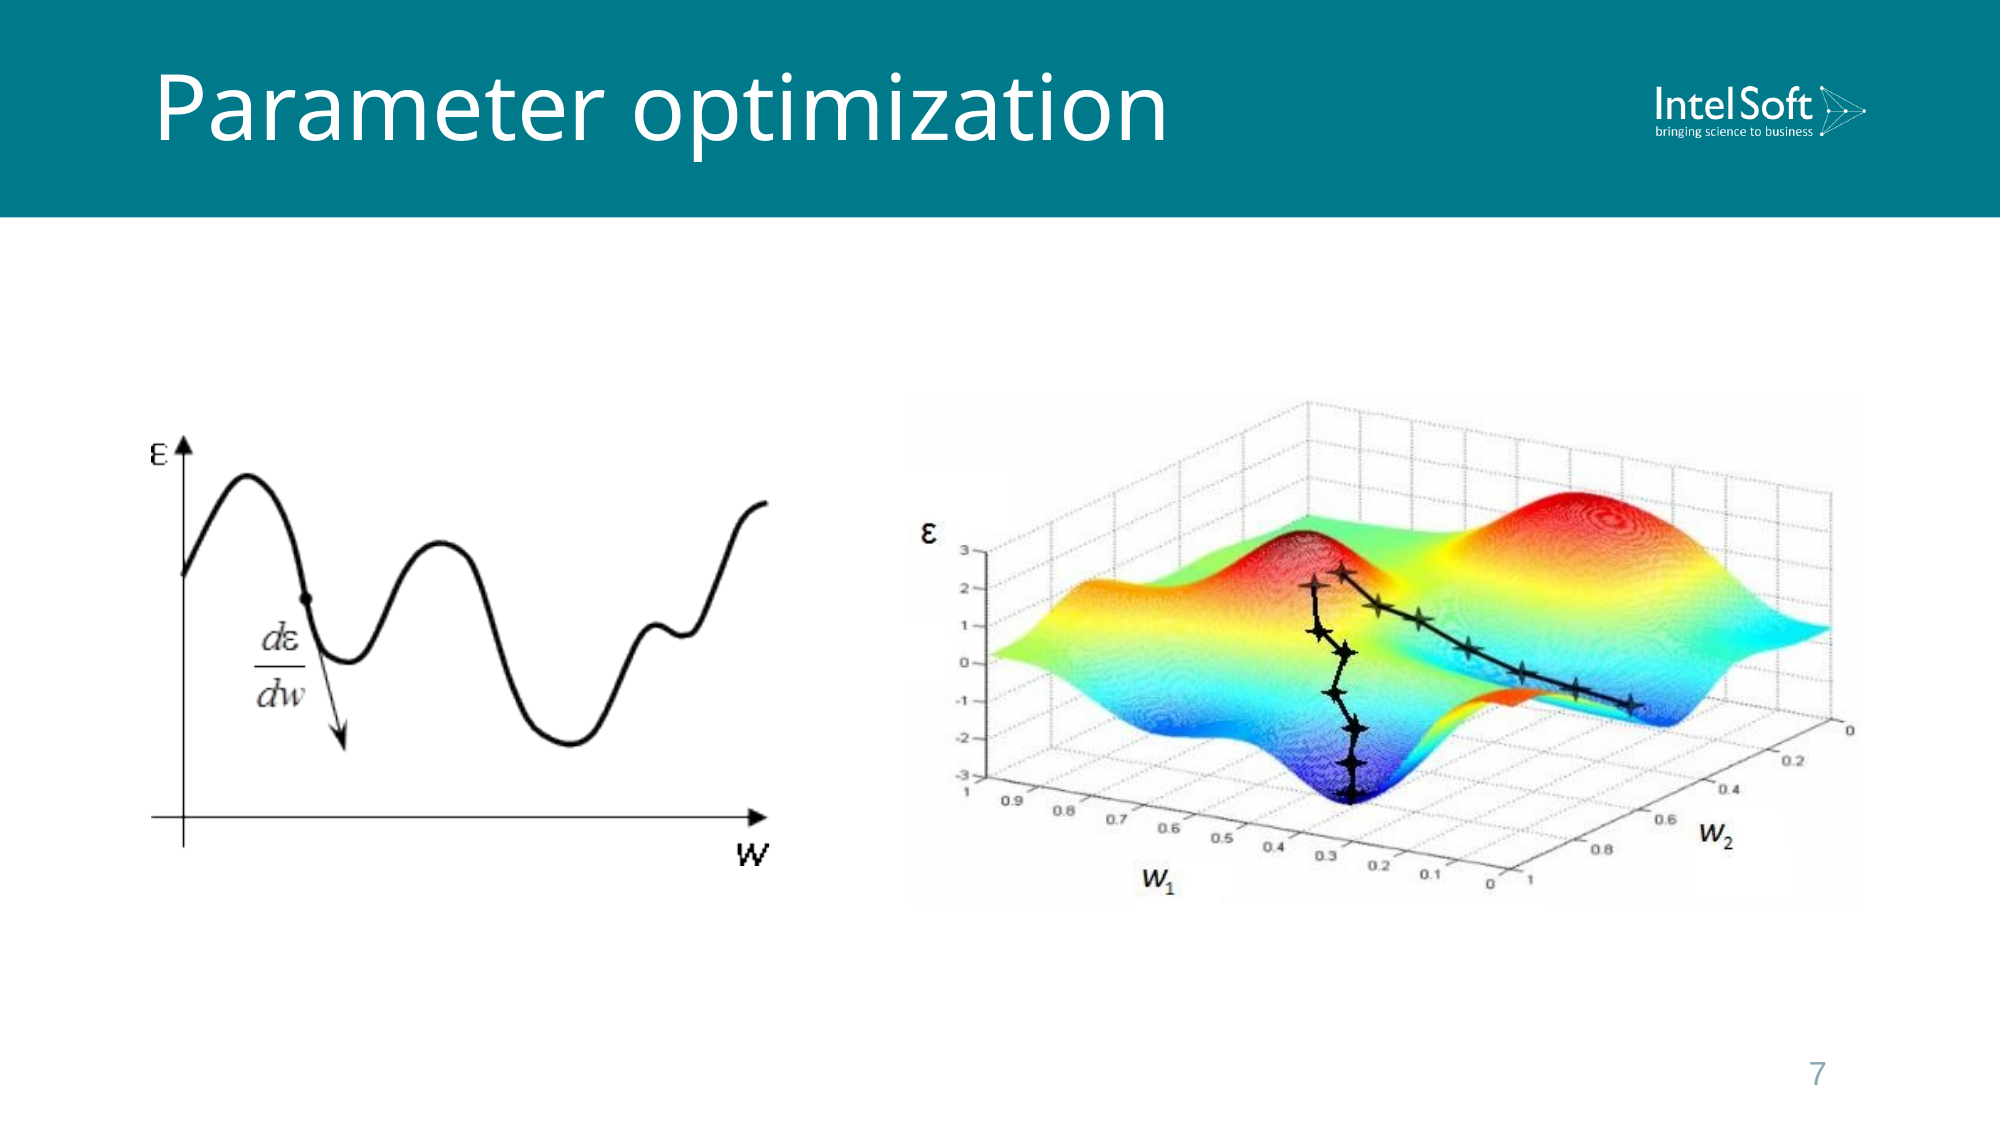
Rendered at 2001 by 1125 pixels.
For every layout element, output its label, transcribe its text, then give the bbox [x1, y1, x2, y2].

title Parameter optimization [150, 46, 1427, 237]
text_box [151, 435, 770, 866]
slide_number 7 [1802, 1052, 1854, 1125]
picture [1656, 86, 1866, 138]
text_box [908, 395, 1864, 906]
